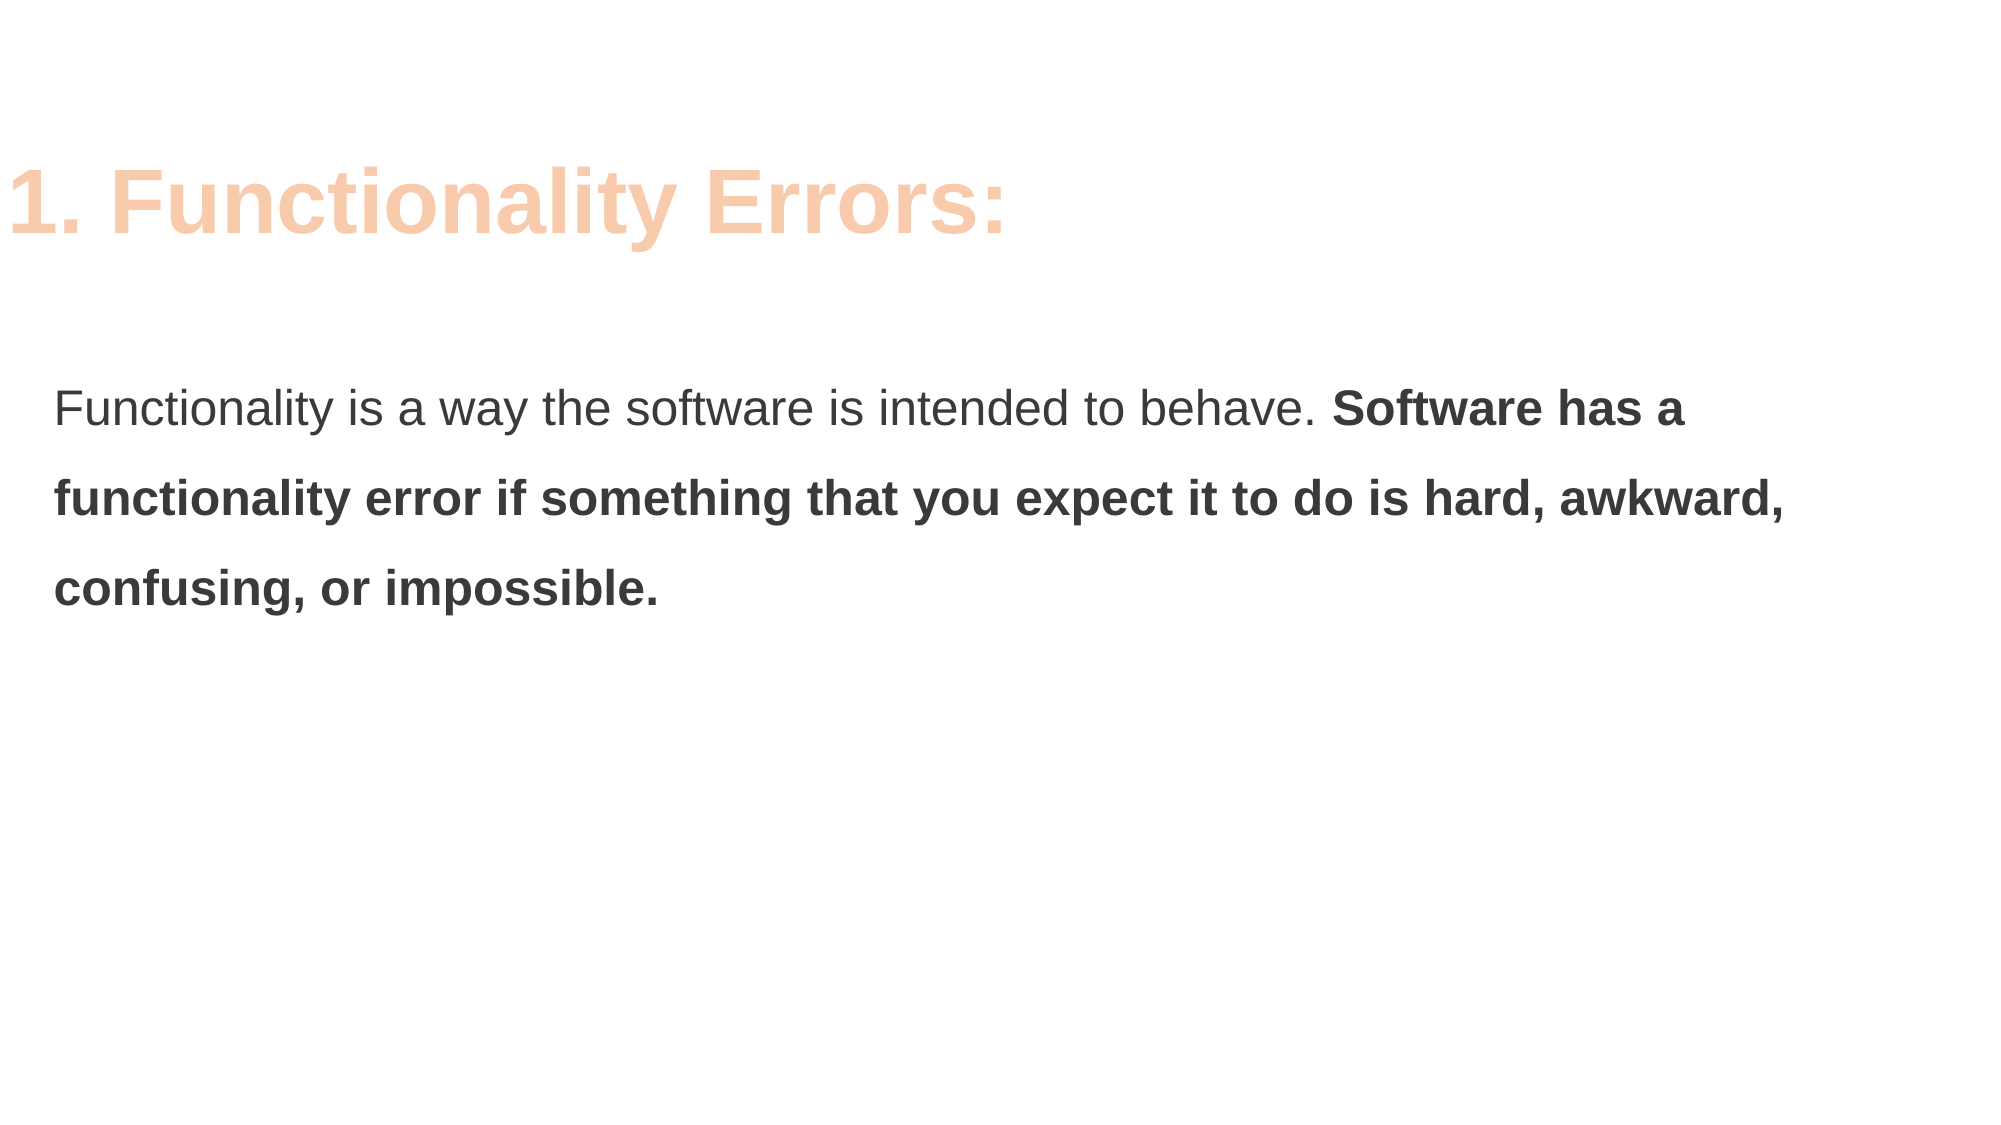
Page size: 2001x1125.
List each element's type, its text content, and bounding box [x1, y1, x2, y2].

text_box 1. Functionality Errors: [0, 134, 1027, 260]
text_box Functionality is a way the software is intended to behave. Software has a functionality error if something that you expect it to do is hard, awkward, confusing, or impossible. [39, 298, 1895, 623]
